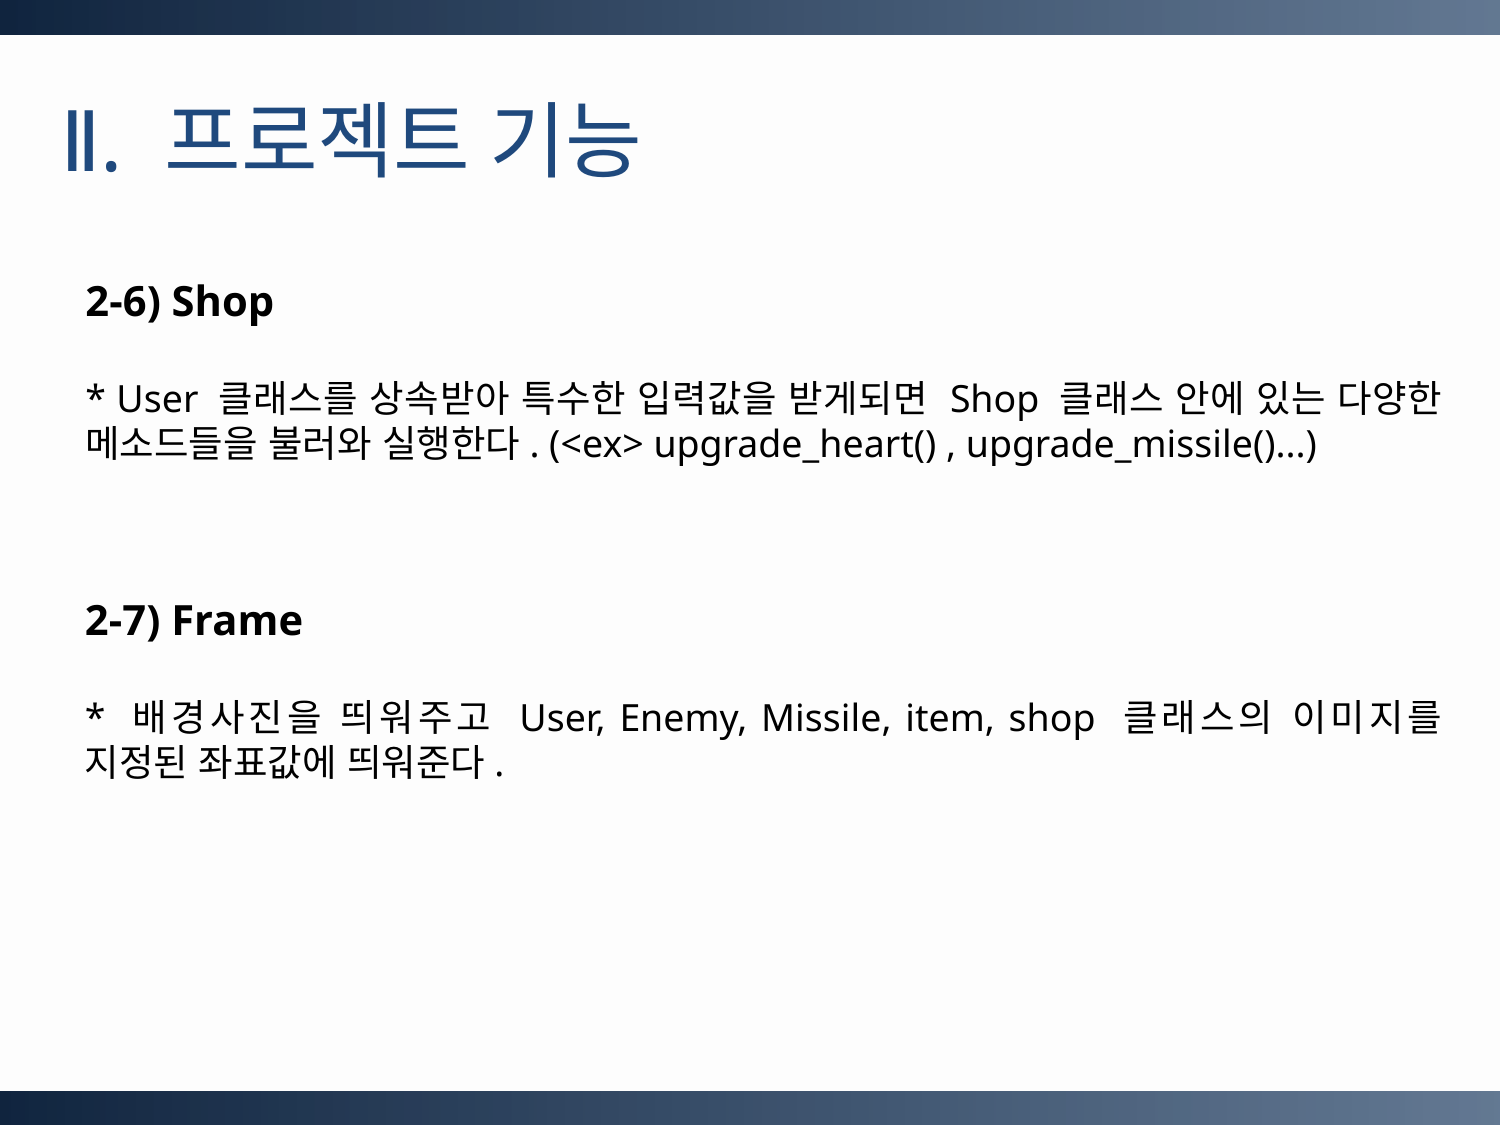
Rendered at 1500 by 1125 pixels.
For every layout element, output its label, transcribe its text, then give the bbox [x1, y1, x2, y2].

text_box 2-6) Shop * User 클래스를 상속받아 특수한 입력값을 받게되면 Shop 클래스 안에 있는 다양한 메소드들을 불러와 실행한다. (<ex> upgrade_heart() , upgrade_missile()...) [70, 267, 1458, 586]
text_box [0, 1089, 1500, 1125]
text_box Ⅱ. 프로젝트 기능 [44, 80, 658, 196]
text_box [0, 0, 1500, 37]
text_box 2-7) Frame * 배경사진을 띄워주고 User, Enemy, Missile, item, shop 클래스의 이미지를 지정된 좌표값에 띄워준다. [70, 586, 1458, 836]
